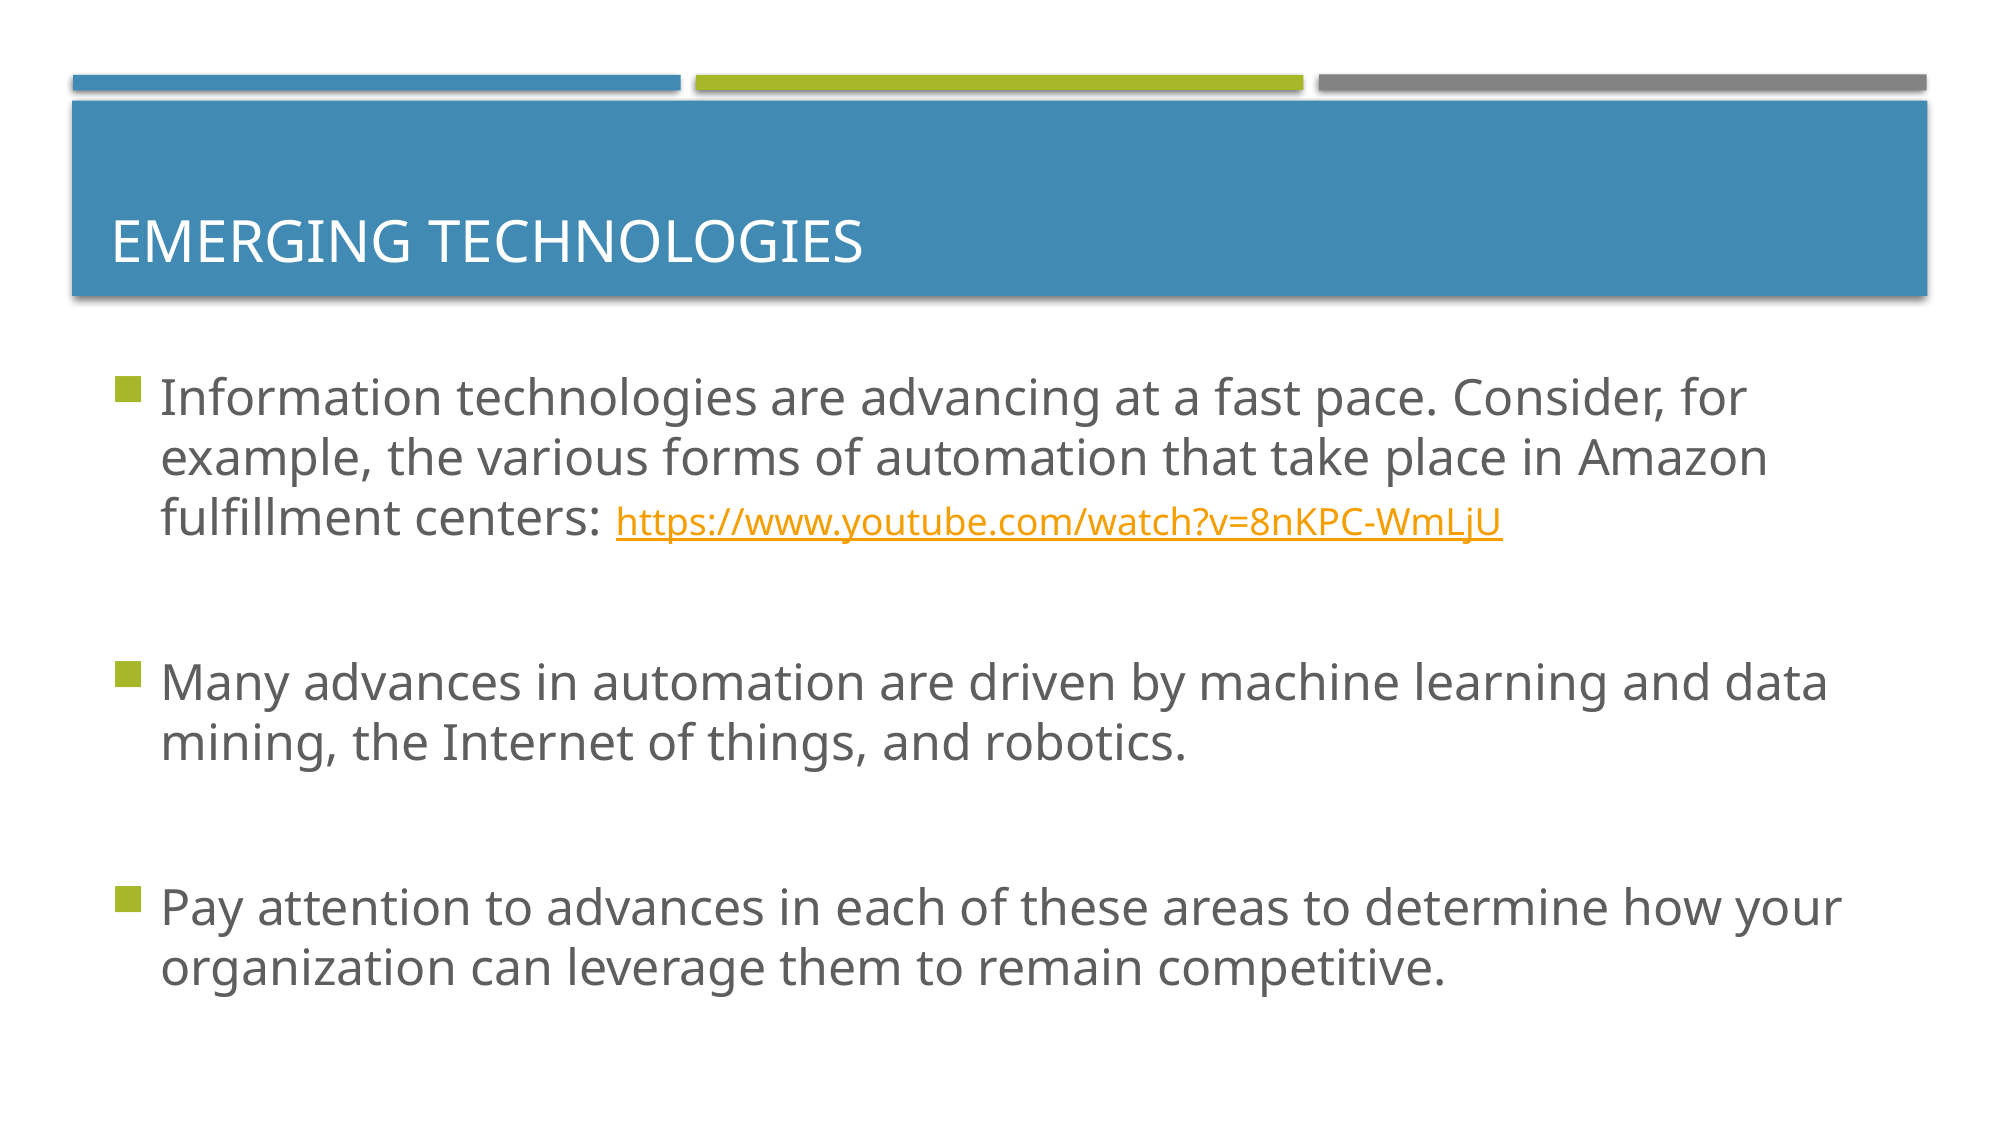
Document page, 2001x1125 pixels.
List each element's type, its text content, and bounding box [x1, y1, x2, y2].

list Information technologies are advancing at a fast pace. Consider, for example, the various forms of automation that take place in Amazon fulfillment centers: https://www.youtube.com/watch?v=8nKPC-WmLjU Many advances in automation are driven by machine learning and data mining, the Internet of things, and robotics. Pay attention to advances in each of these areas to determine how your organization can leverage them to remain competitive. [95, 357, 1895, 1066]
title Emerging Technologies [95, 115, 1905, 282]
